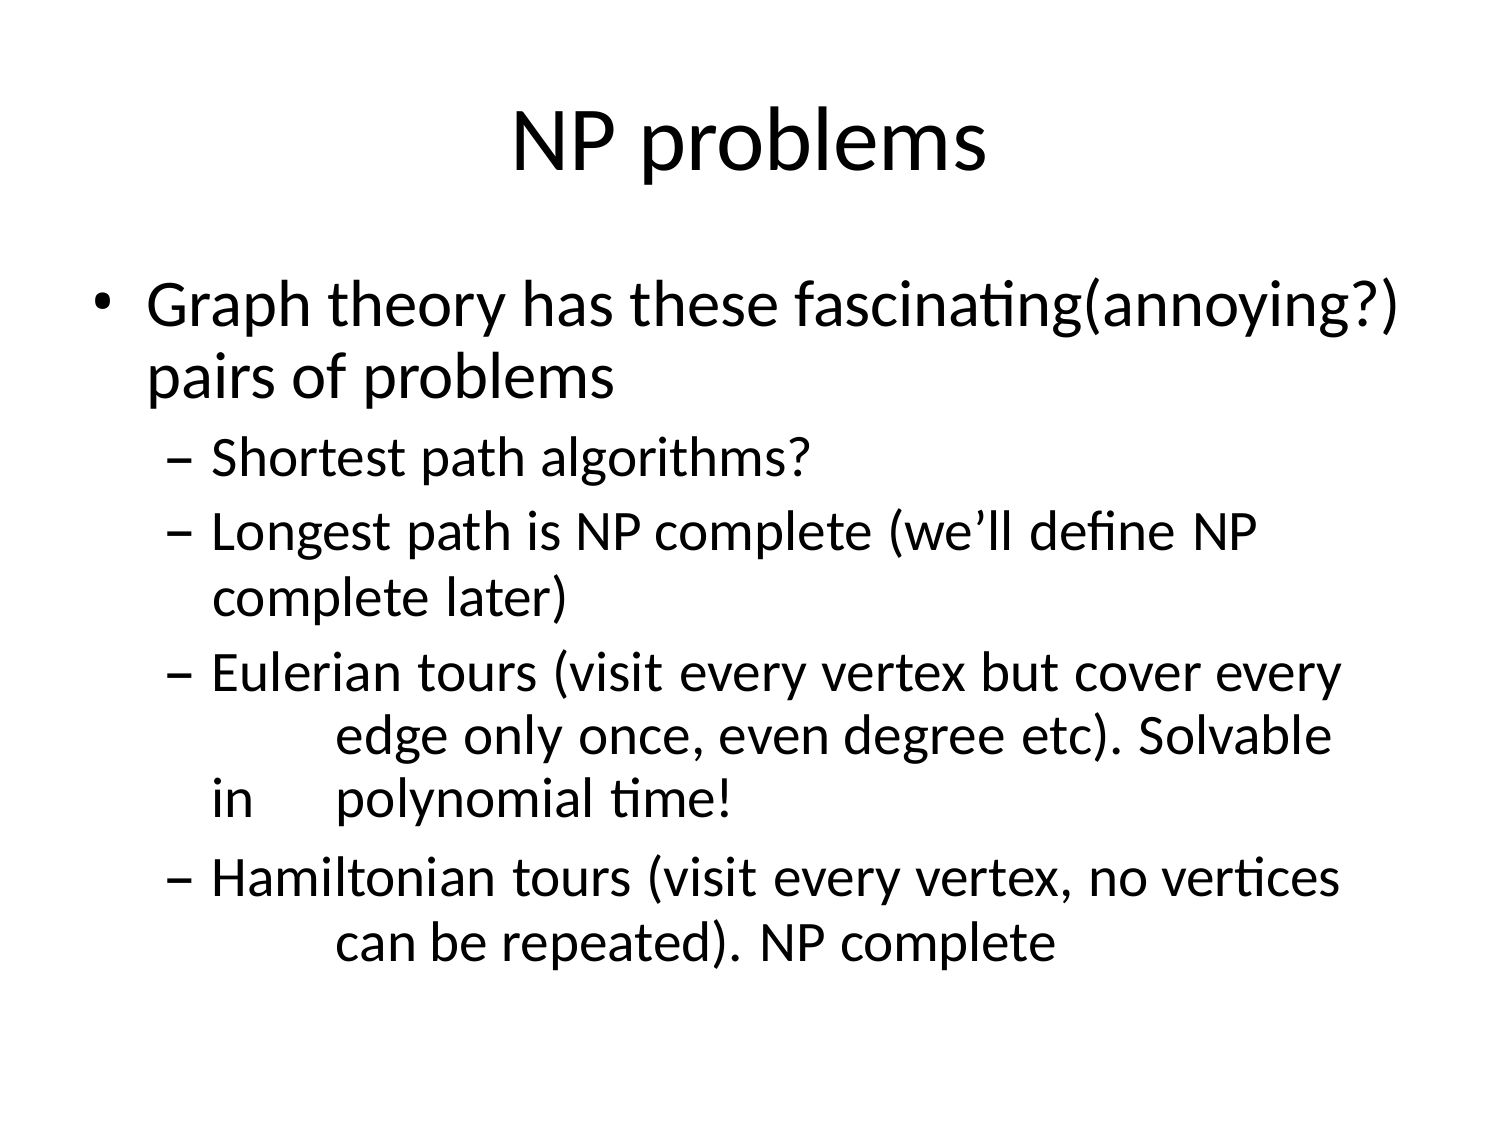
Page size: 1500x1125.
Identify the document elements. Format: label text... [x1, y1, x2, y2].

text_box Graph theory has these fascinating(annoying?) pairs of problems Shortest path algorithms? Longest path is NP complete (we’ll define NP complete later) Eulerian tours (visit every vertex but cover every edge only once, even degree etc). Solvable in polynomial time! Hamiltonian tours (visit every vertex, no vertices can be repeated). NP complete [87, 255, 1413, 973]
title NP problems [50, 22, 1450, 267]
